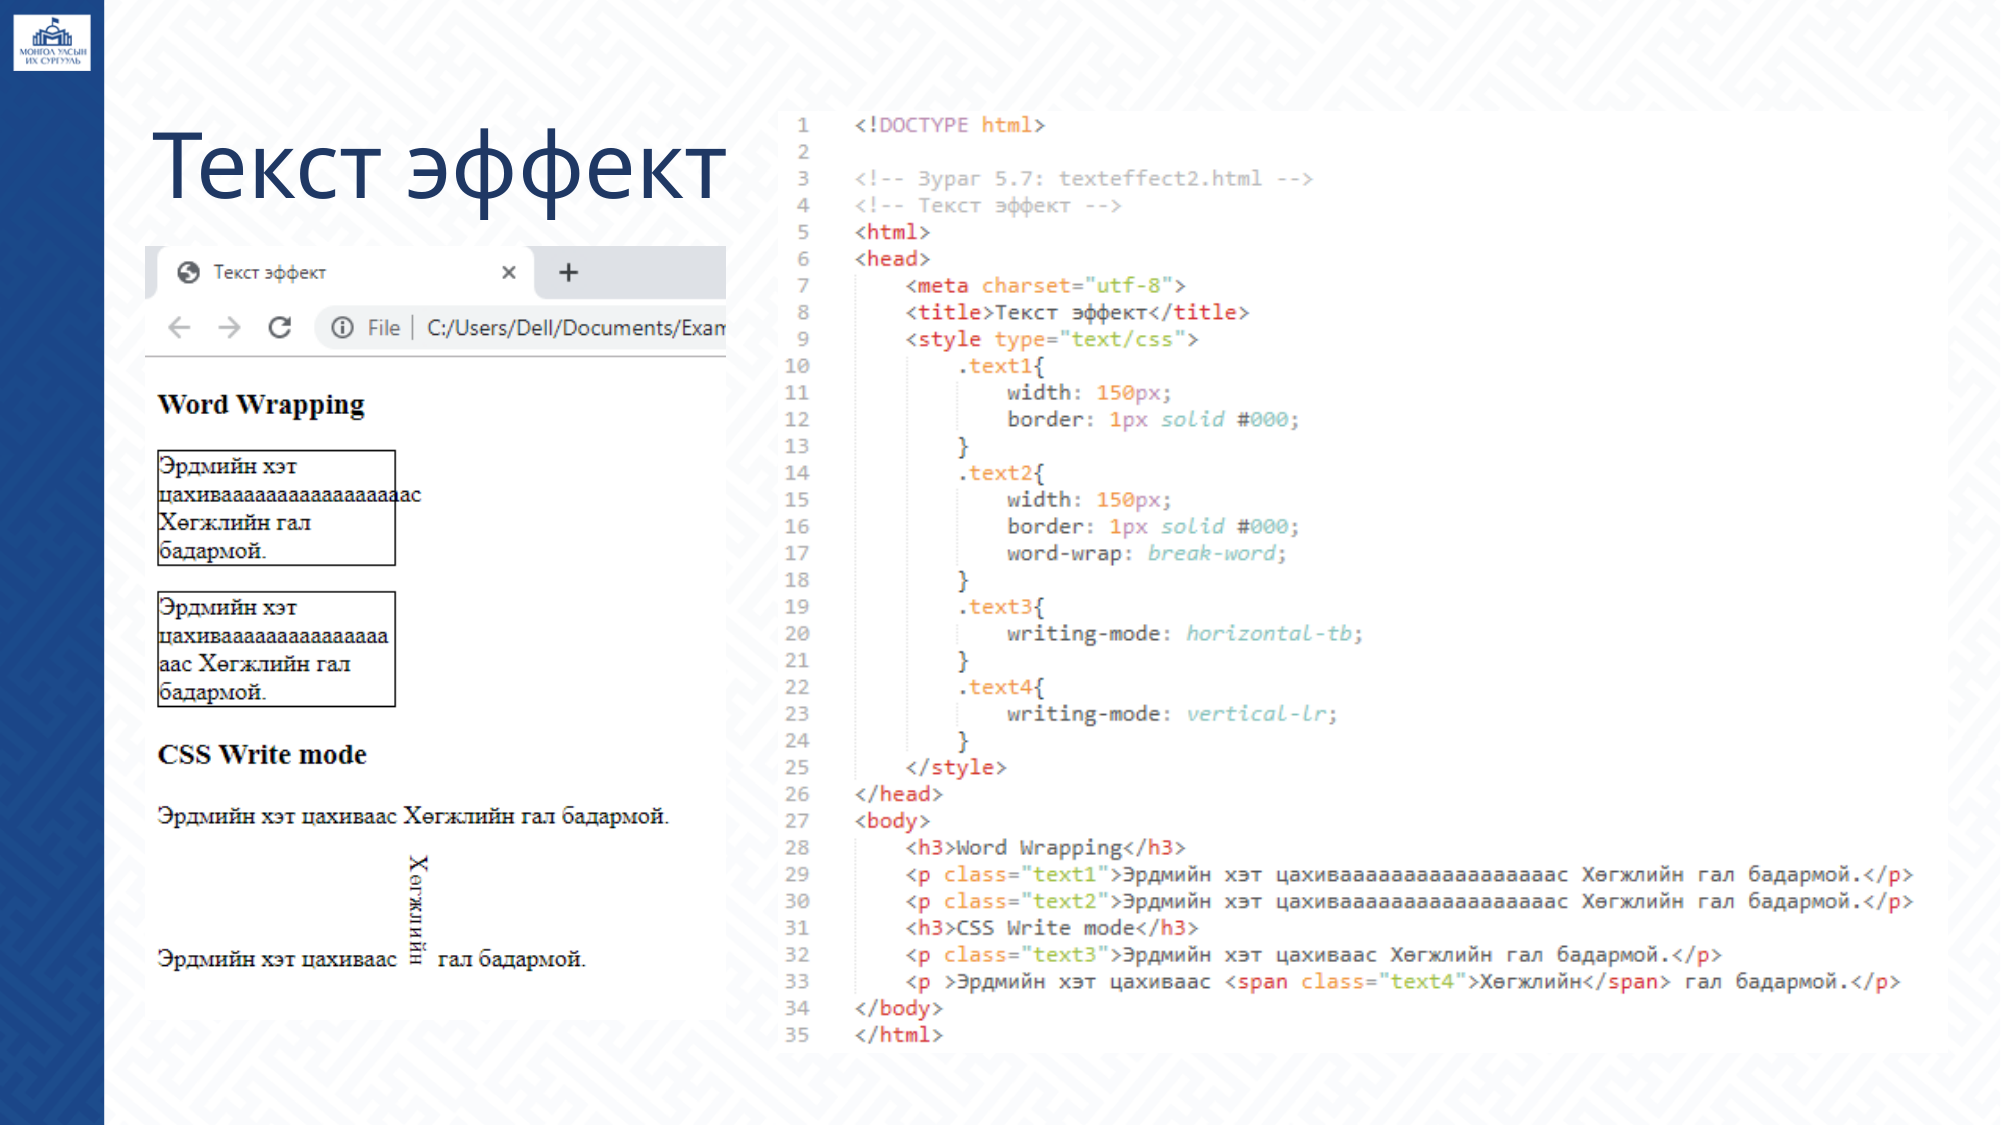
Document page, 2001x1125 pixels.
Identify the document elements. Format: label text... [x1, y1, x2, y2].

picture [0, 0, 2001, 1125]
title Текст эффект [137, 59, 1863, 278]
